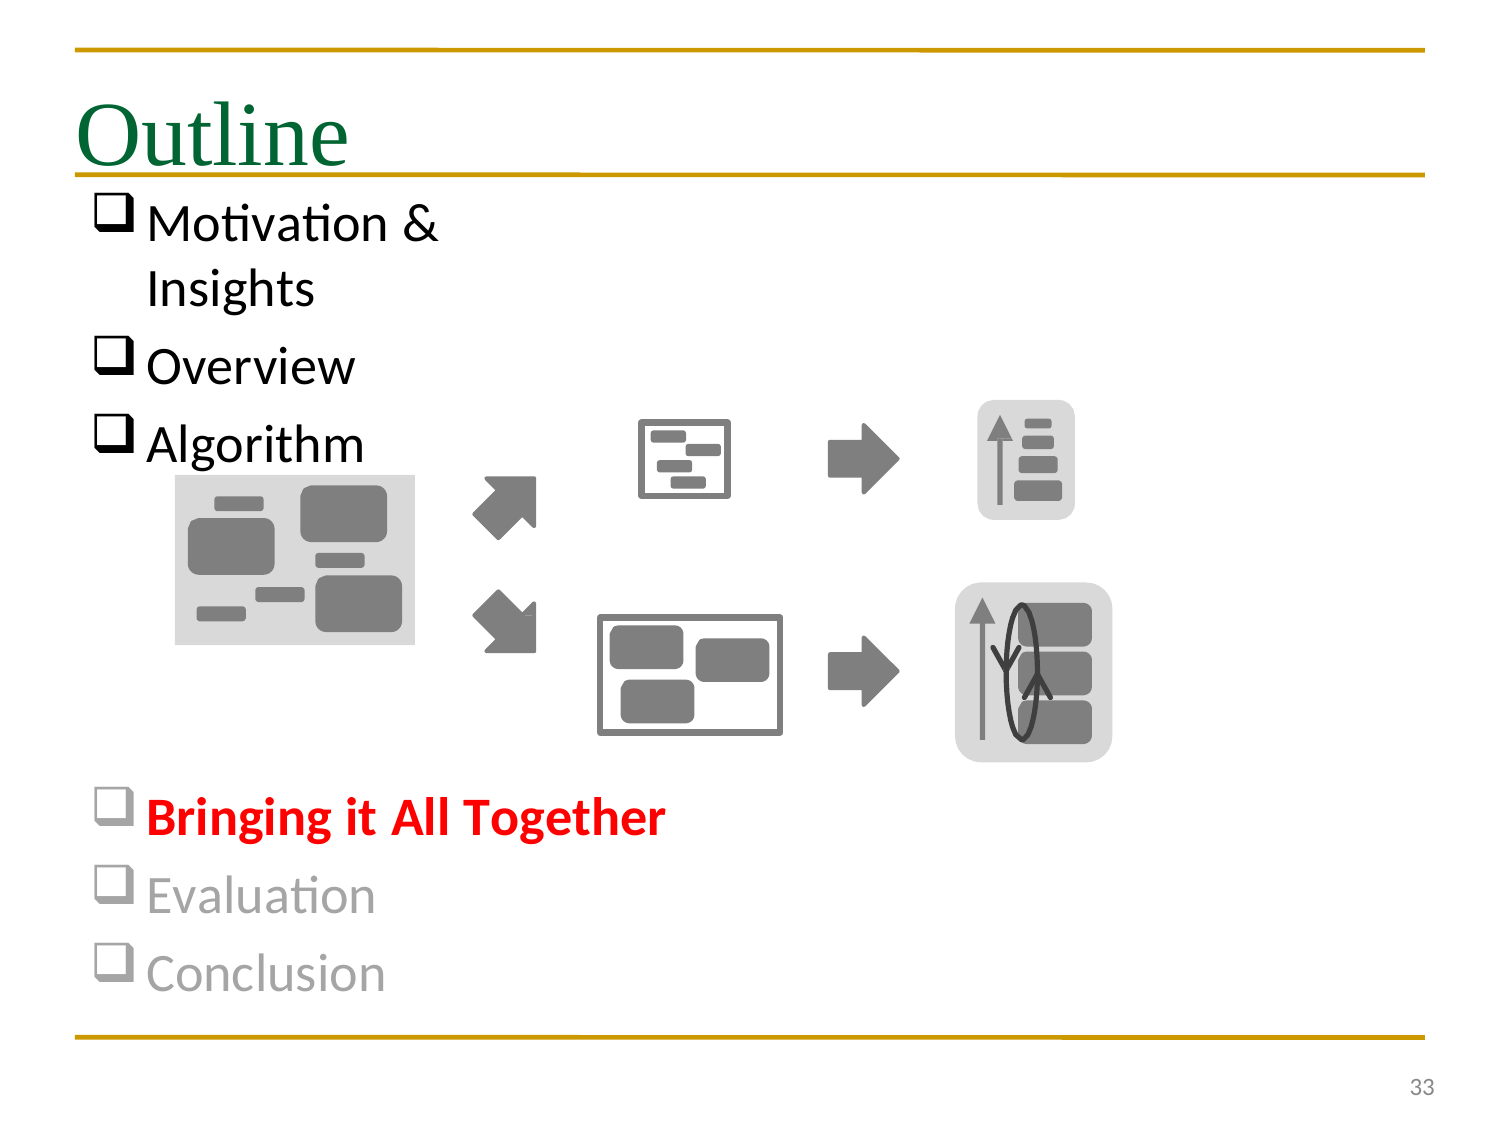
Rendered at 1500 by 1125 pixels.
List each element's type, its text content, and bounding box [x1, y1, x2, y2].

text_box Bringing it All Together Evaluation Conclusion [87, 781, 700, 1003]
text_box Motivation & Insights Overview Algorithm [87, 187, 622, 473]
text_box [990, 644, 1022, 677]
text_box [672, 478, 704, 487]
text_box [1006, 604, 1038, 740]
text_box [257, 589, 303, 600]
text_box [189, 520, 273, 573]
text_box [1026, 420, 1050, 427]
text_box [1022, 702, 1090, 742]
text_box [1025, 604, 1090, 645]
text_box [174, 474, 415, 646]
text_box [954, 582, 1113, 763]
text_box [986, 414, 1013, 505]
text_box [697, 640, 768, 680]
text_box [474, 591, 535, 652]
text_box [1024, 437, 1052, 447]
text_box [1020, 458, 1056, 472]
text_box [198, 608, 244, 620]
title Outline [50, 73, 1450, 262]
slide_number 33 [1405, 1070, 1440, 1125]
text_box [1037, 653, 1090, 694]
text_box [830, 637, 898, 706]
text_box [977, 399, 1075, 520]
text_box [474, 478, 535, 539]
text_box [302, 487, 385, 540]
text_box [658, 462, 691, 471]
text_box [317, 577, 400, 631]
text_box [687, 445, 719, 455]
text_box [1021, 668, 1053, 701]
text_box [830, 425, 898, 493]
text_box [216, 498, 262, 510]
text_box [622, 681, 693, 722]
text_box [317, 554, 363, 566]
text_box [969, 597, 996, 740]
text_box [641, 422, 728, 496]
text_box [652, 432, 684, 441]
text_box [611, 627, 682, 667]
text_box [1016, 482, 1060, 499]
text_box [600, 617, 781, 733]
